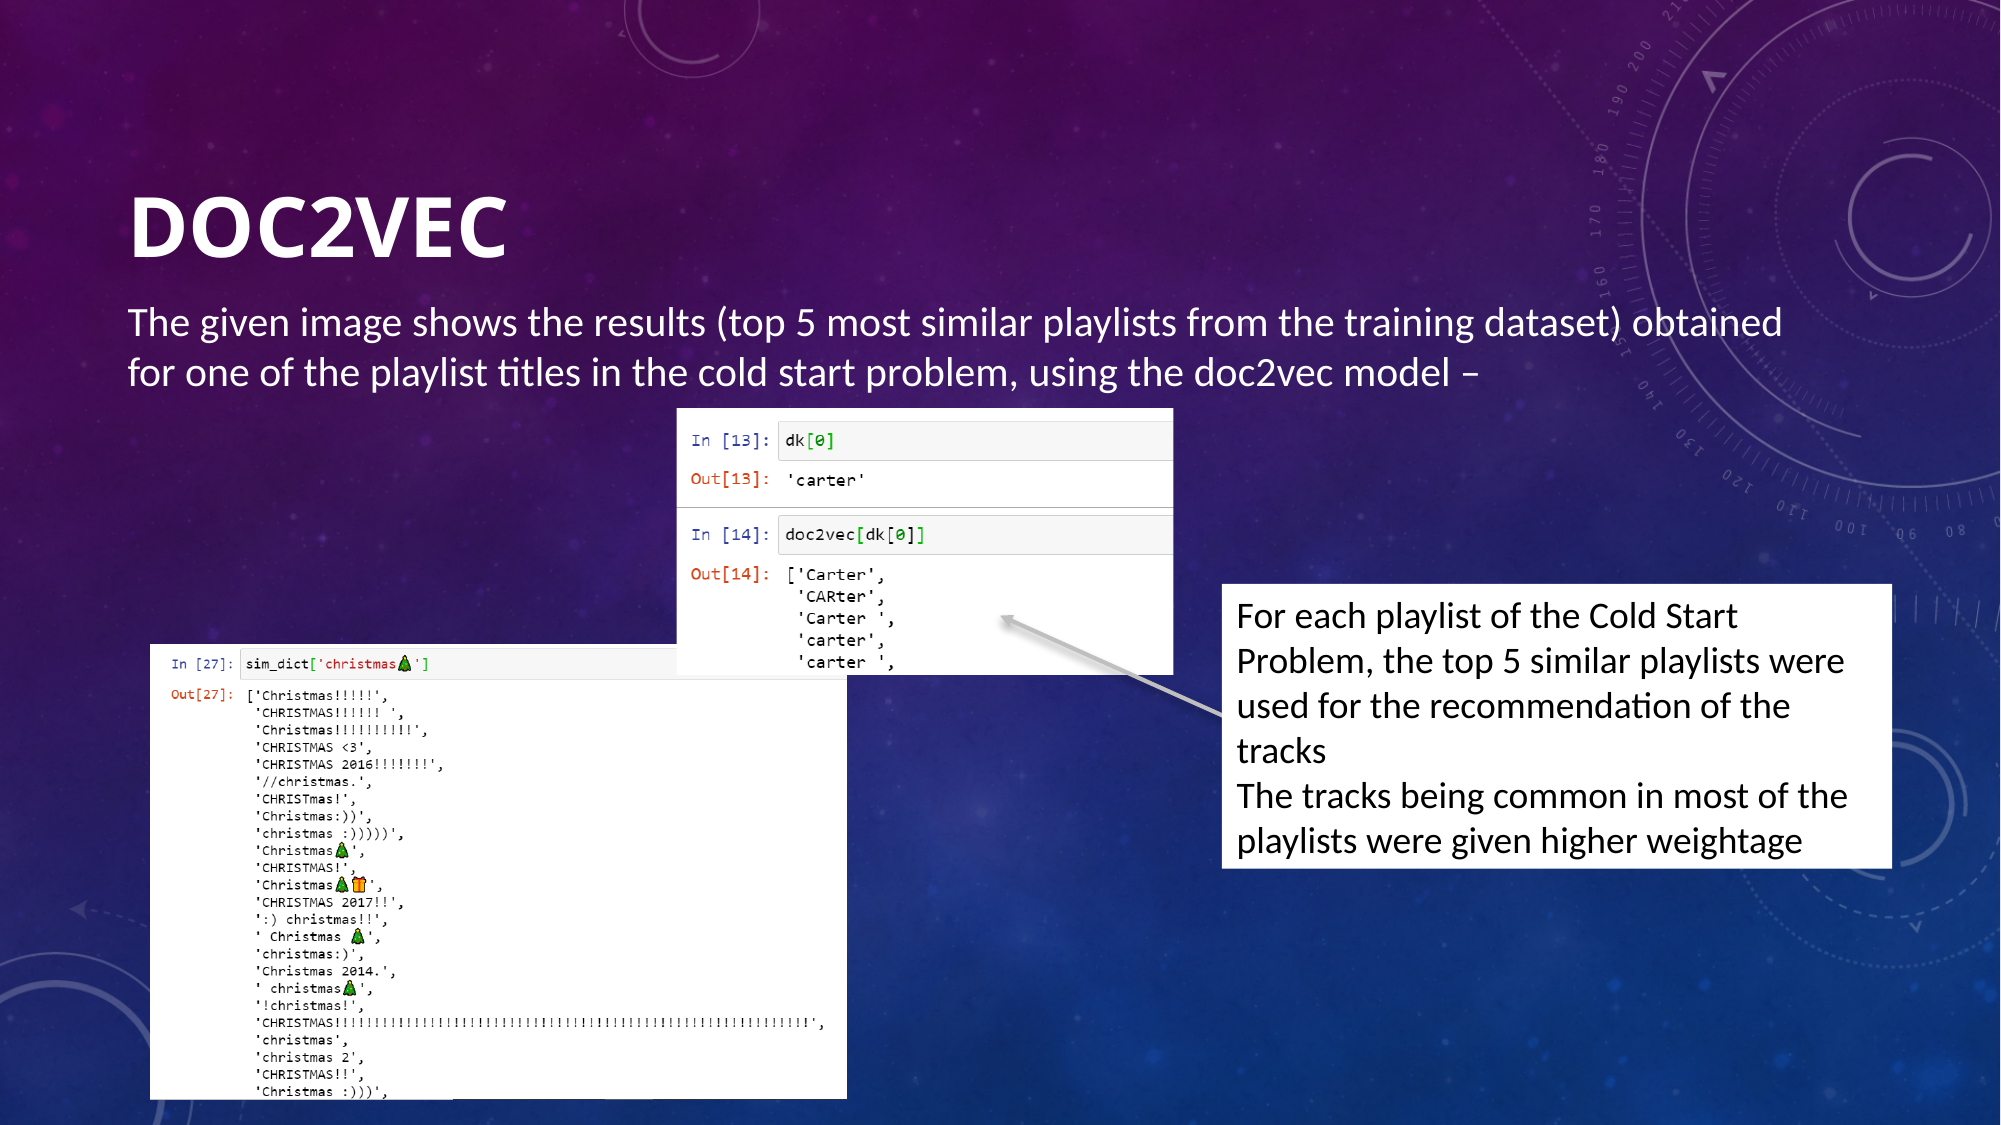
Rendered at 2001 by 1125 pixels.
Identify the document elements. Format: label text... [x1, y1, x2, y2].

picture [0, 0, 2001, 1125]
list The given image shows the results (top 5 most similar playlists from the training dataset) obtained for one of the playlist titles in the cold start problem, using the doc2vec model – [112, 273, 1844, 486]
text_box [999, 615, 1291, 747]
title DOC2VEC [112, 118, 1775, 273]
text_box For each playlist of the Cold Start Problem, the top 5 similar playlists were used for the recommendation of the tracks The tracks being common in most of the playlists were given higher weightage [1221, 583, 1893, 869]
